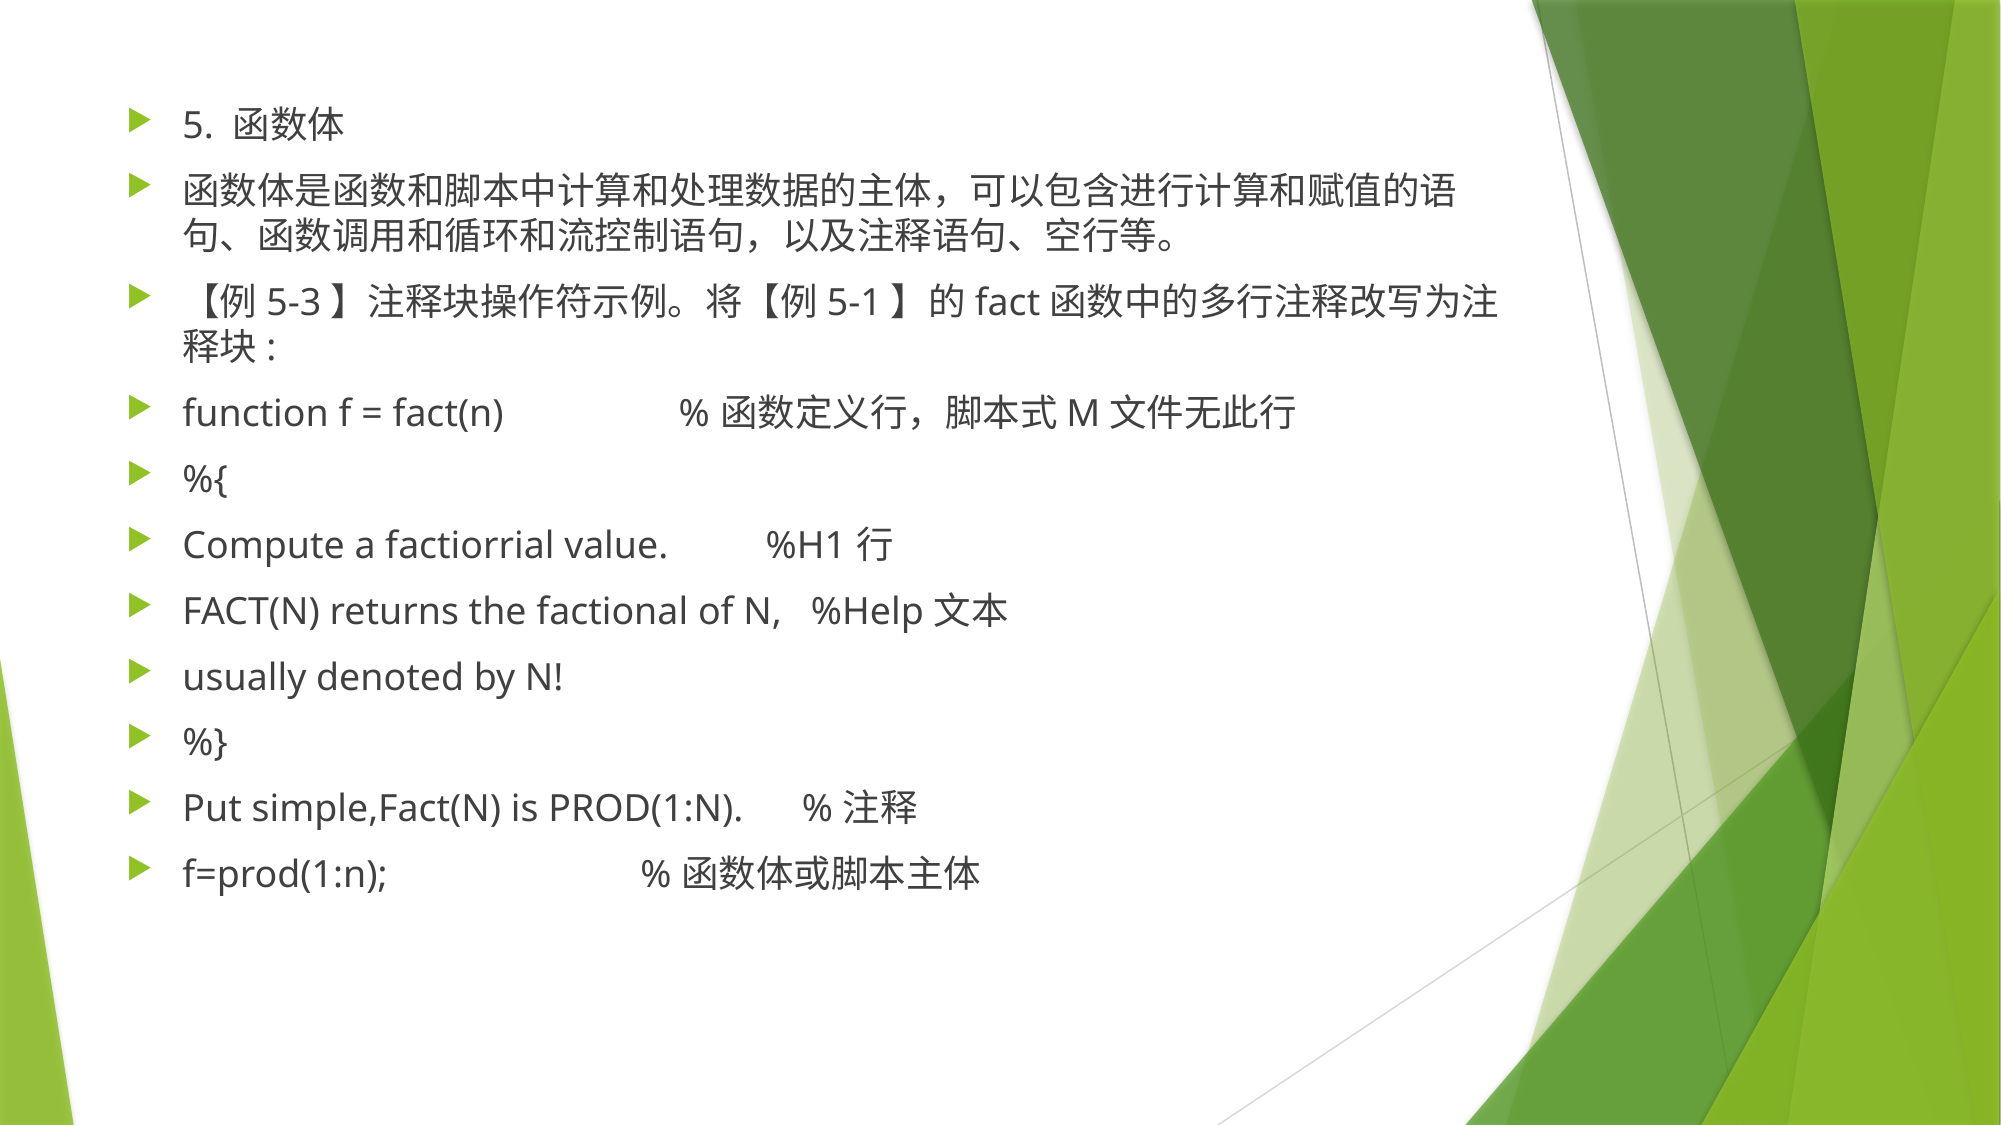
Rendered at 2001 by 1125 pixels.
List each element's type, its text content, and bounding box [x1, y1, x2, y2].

list 5. 函数体 函数体是函数和脚本中计算和处理数据的主体，可以包含进行计算和赋值的语句、函数调用和循环和流控制语句，以及注释语句、空行等。 【例5-3】注释块操作符示例。将【例5-1】的fact函数中的多行注释改写为注释块: function f = fact(n) %函数定义行，脚本式M文件无此行 %{ Compute a factiorrial value. %H1行 FACT(N) returns the factional of N, %Help文本 usually denoted by N! %} Put simple,Fact(N) is PROD(1:N). %注释 f=prod(1:n); %函数体或脚本主体 [110, 93, 1522, 992]
